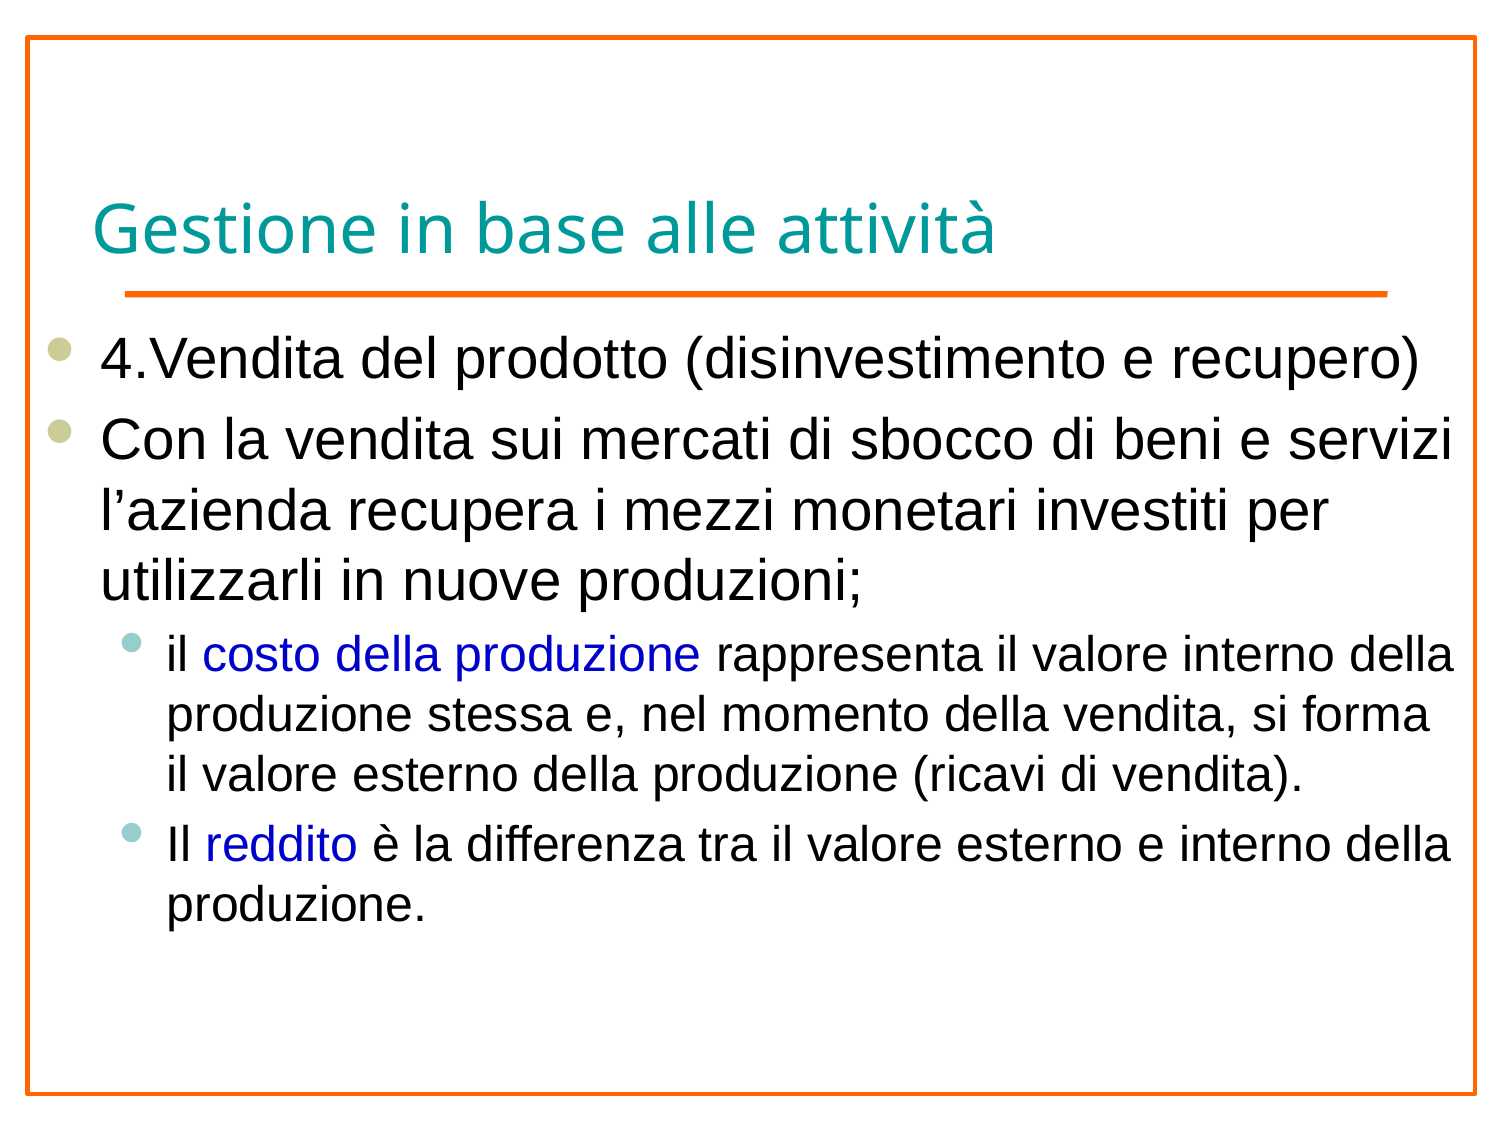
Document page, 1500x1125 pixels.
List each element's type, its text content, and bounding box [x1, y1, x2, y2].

title Gestione in base alle attività [76, 87, 1471, 275]
list 4.Vendita del prodotto (disinvestimento e recupero) Con la vendita sui mercati di sbocco di beni e servizi l’azienda recupera i mezzi monetari investiti per utilizzarli in nuove produzioni; il costo della produzione rappresenta il valore interno della produzione stessa e, nel momento della vendita, si forma il valore esterno della produzione (ricavi di vendita). Il reddito è la differenza tra il valore esterno e interno della produzione. [29, 312, 1471, 1071]
